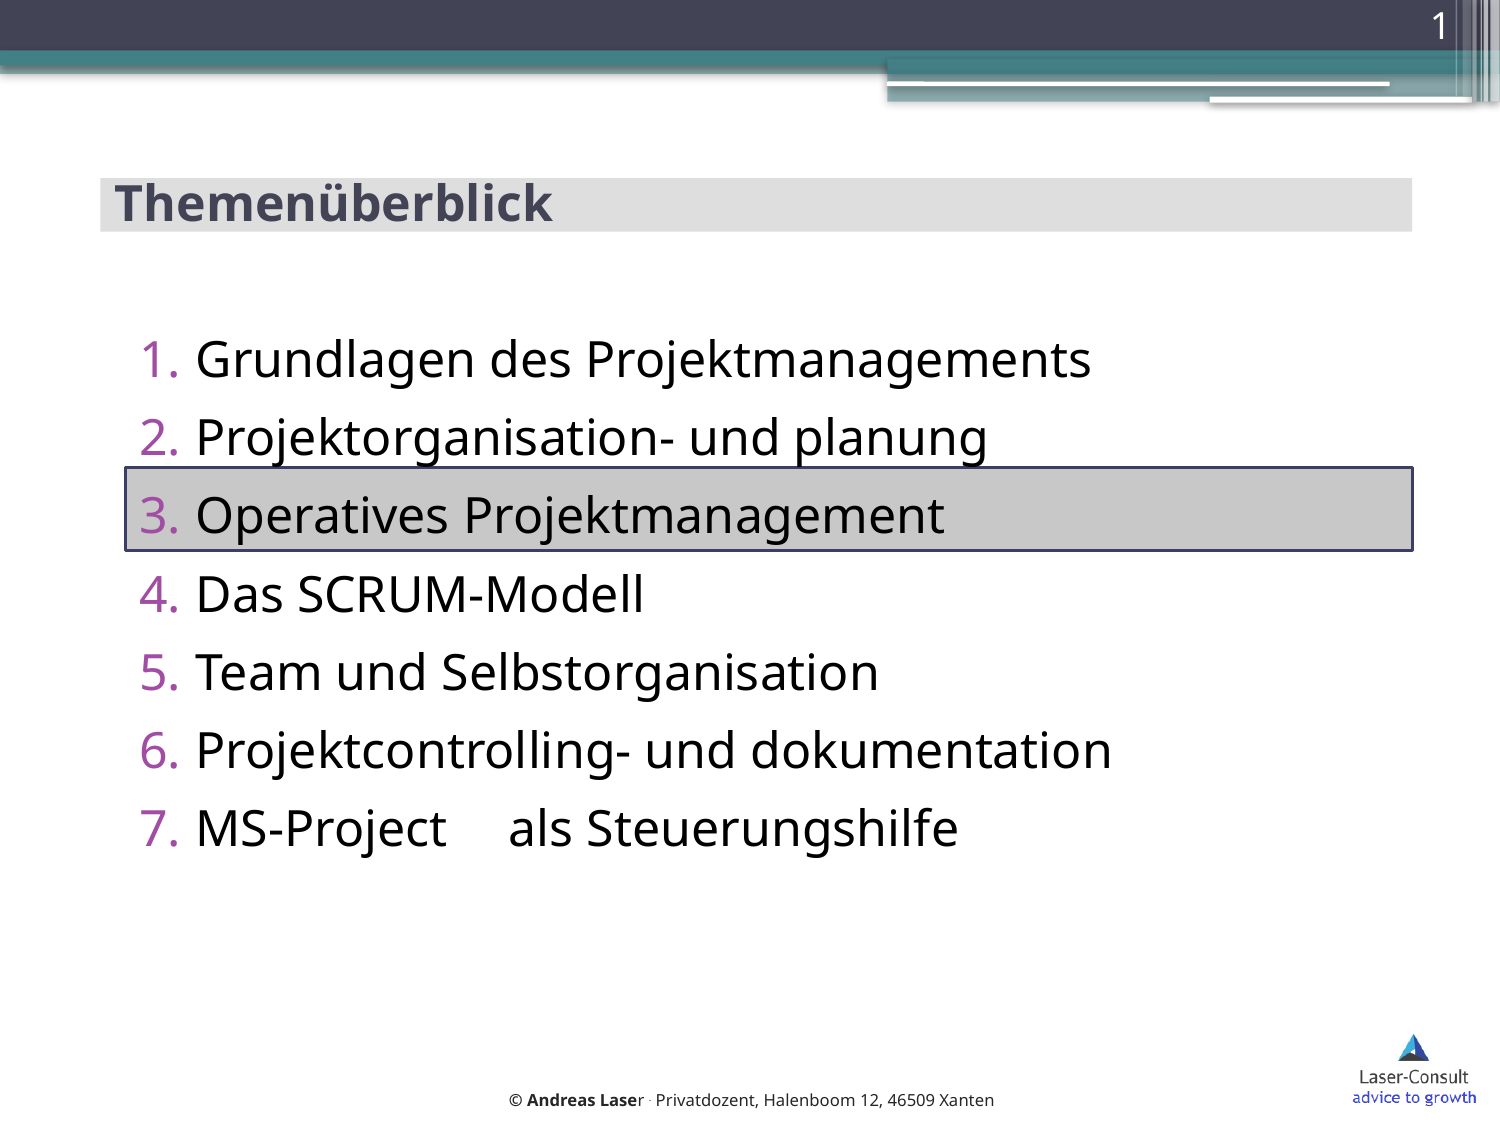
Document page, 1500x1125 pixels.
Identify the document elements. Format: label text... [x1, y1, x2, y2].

slide_number 1 [1341, 0, 1466, 61]
text_box Grundlagen des Projektmanagements Projektorganisation- und planung Operatives Projektmanagement Das SCRUM-Modell Team und Selbstorganisation Projektcontrolling- und dokumentation MS-Project als Steuerungshilfe [124, 307, 1412, 1033]
title Themenüberblick [100, 113, 1427, 289]
picture [1337, 1027, 1491, 1117]
